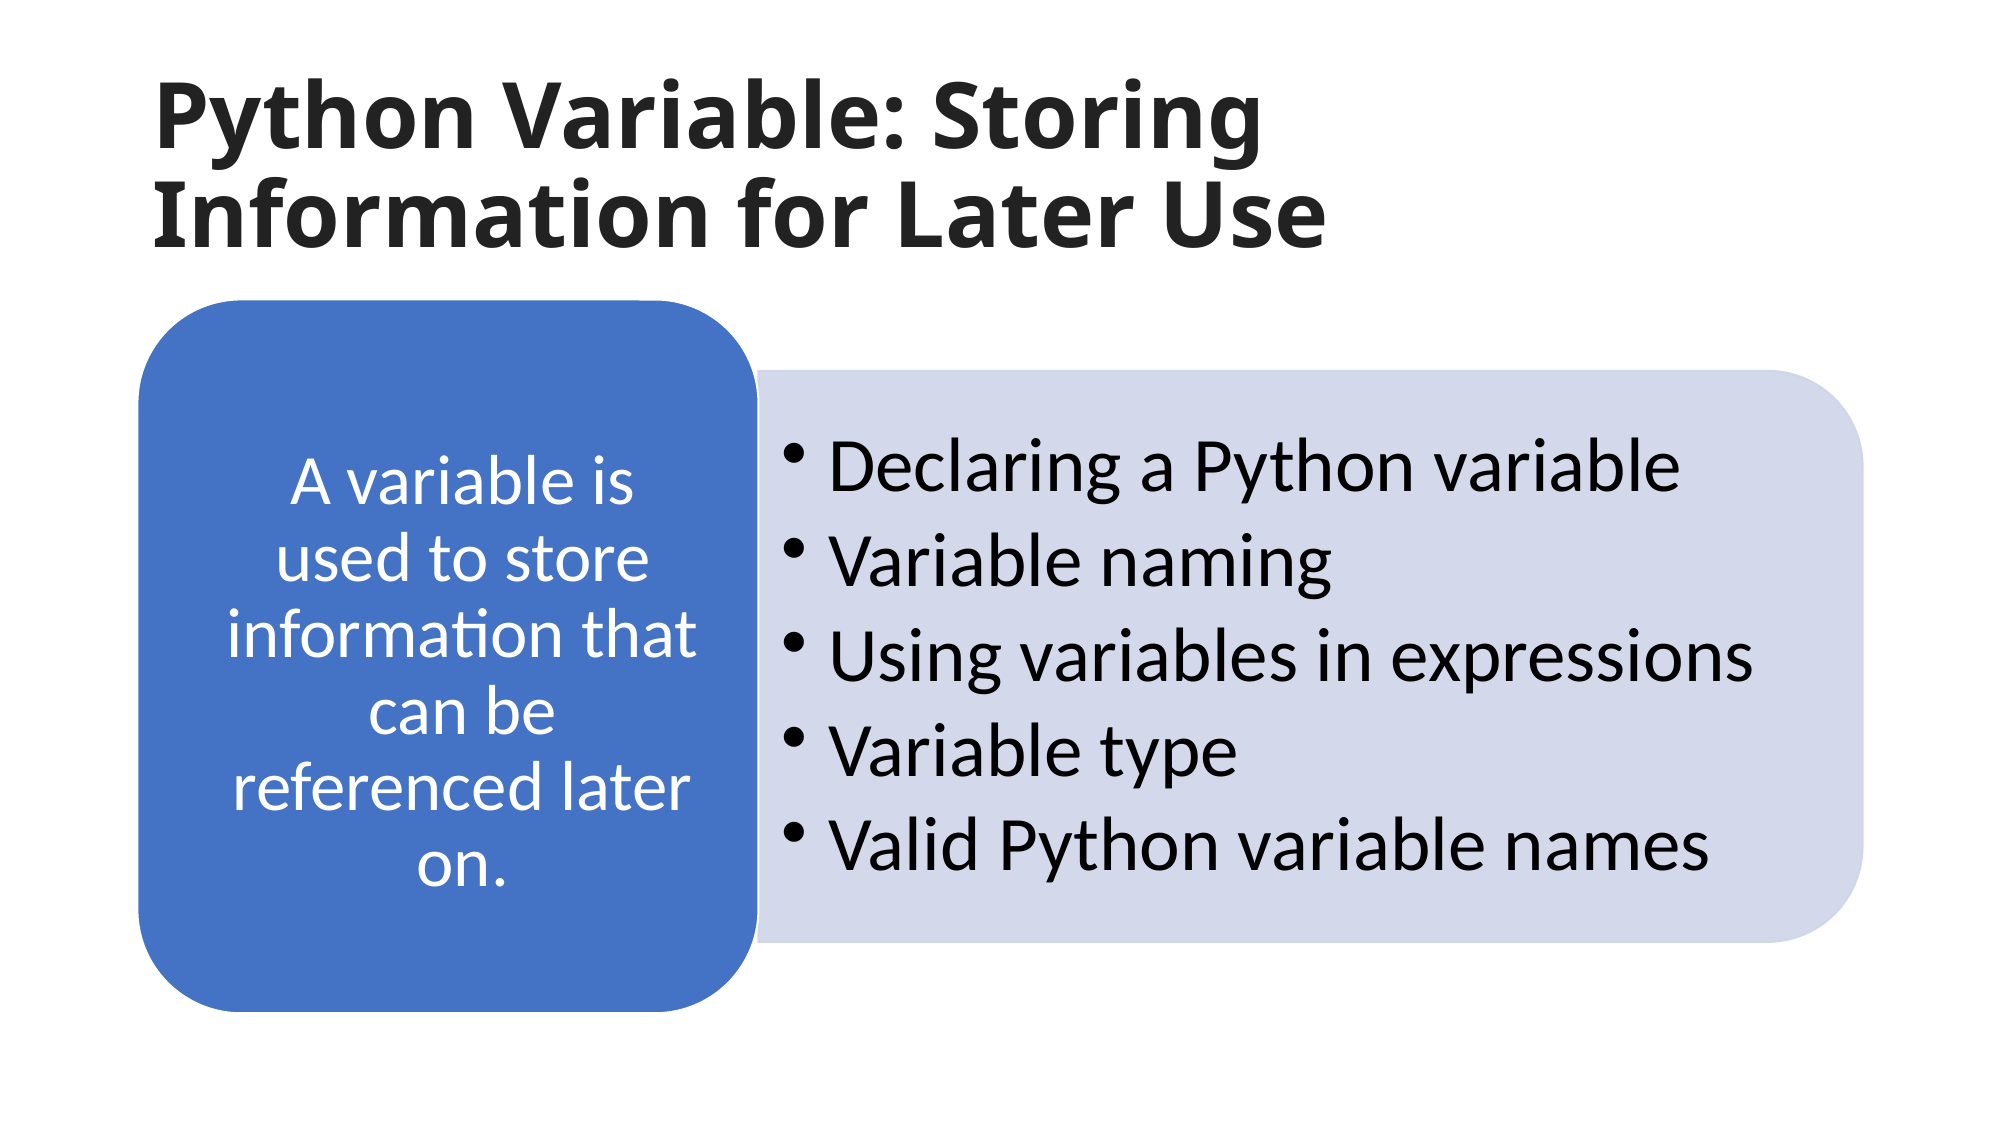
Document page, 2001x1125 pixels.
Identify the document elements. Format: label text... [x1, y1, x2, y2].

title Python Variable: Storing Information for Later Use [137, 59, 1863, 278]
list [137, 299, 1863, 1014]
